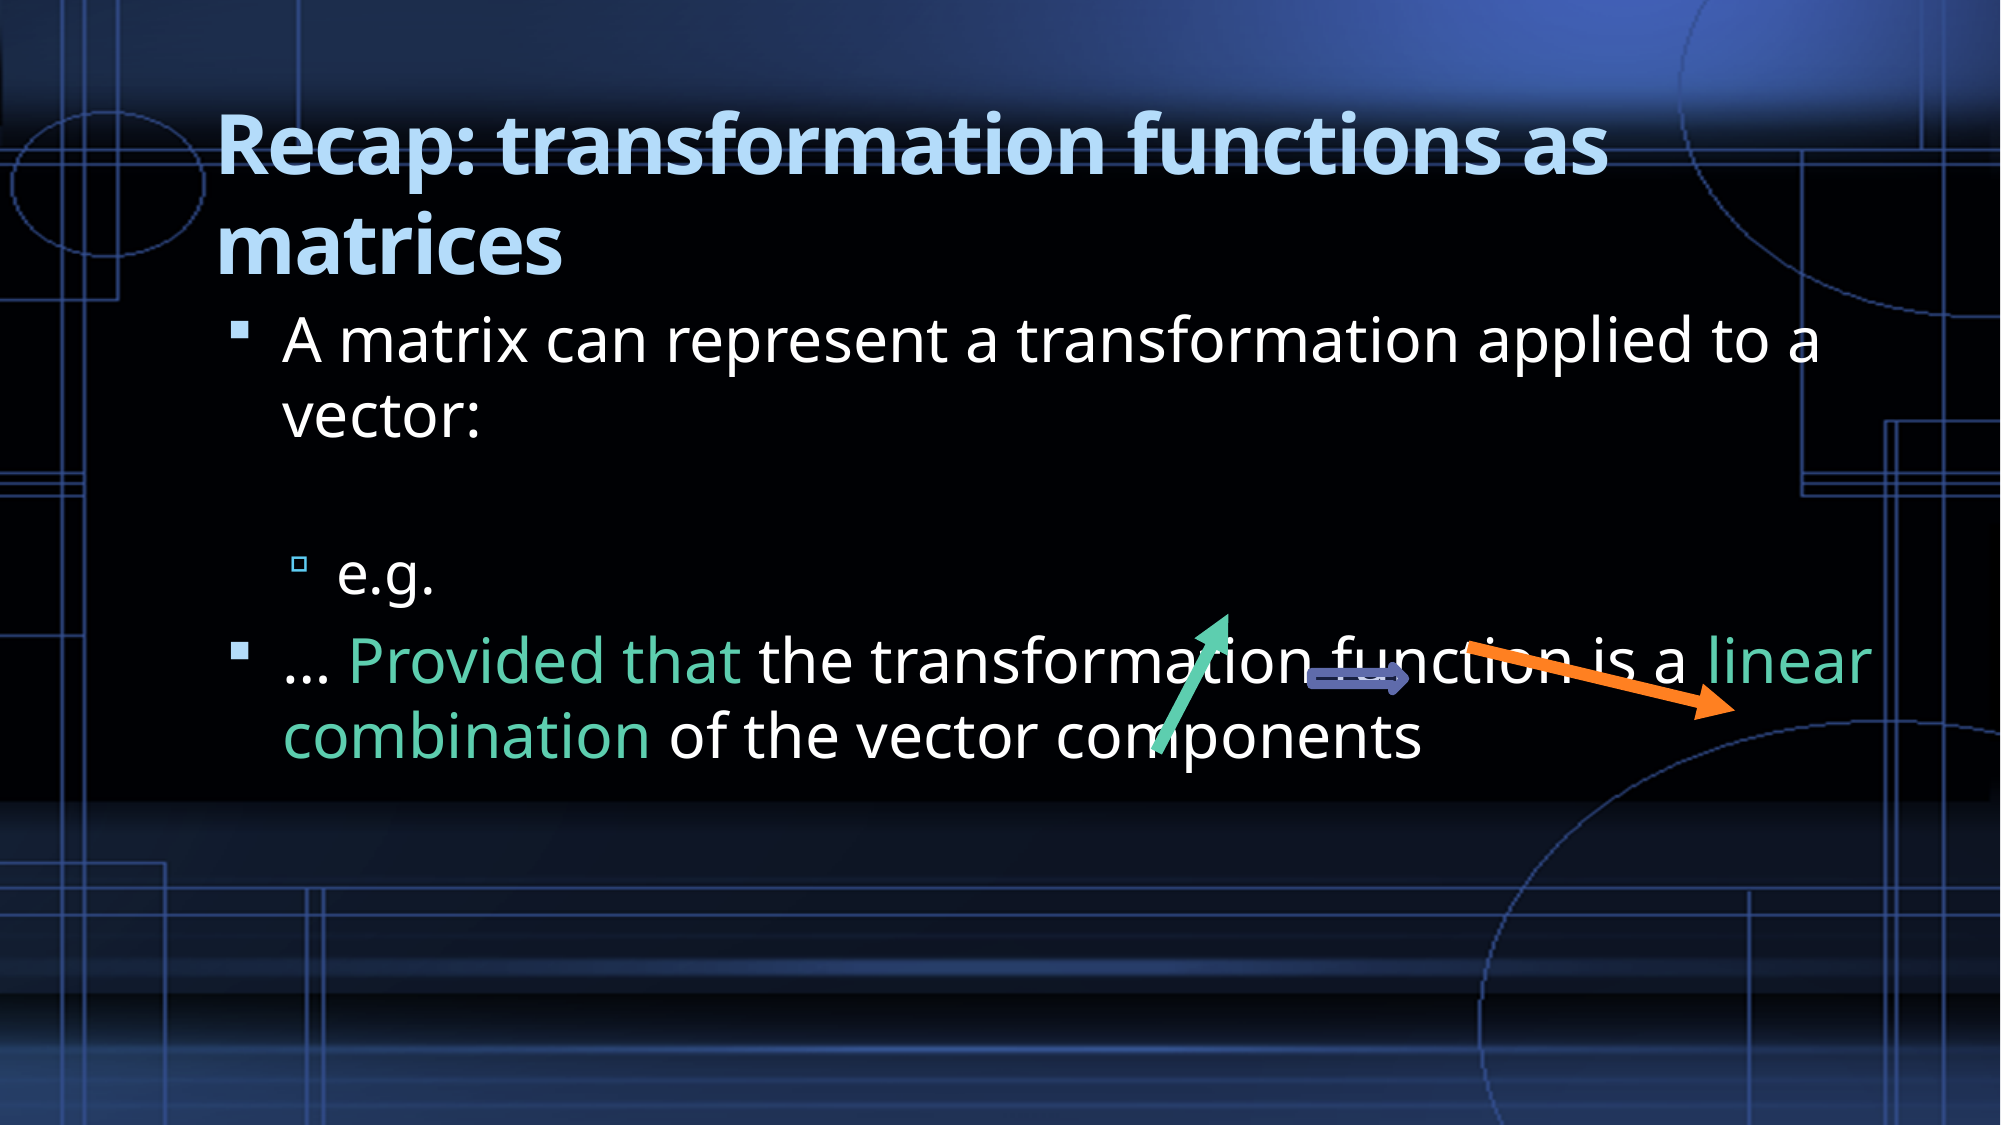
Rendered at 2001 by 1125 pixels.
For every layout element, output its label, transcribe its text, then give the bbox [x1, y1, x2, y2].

title Recap: transformation functions as matrices [200, 83, 1900, 234]
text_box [1155, 613, 1736, 753]
picture [0, 0, 2001, 1125]
